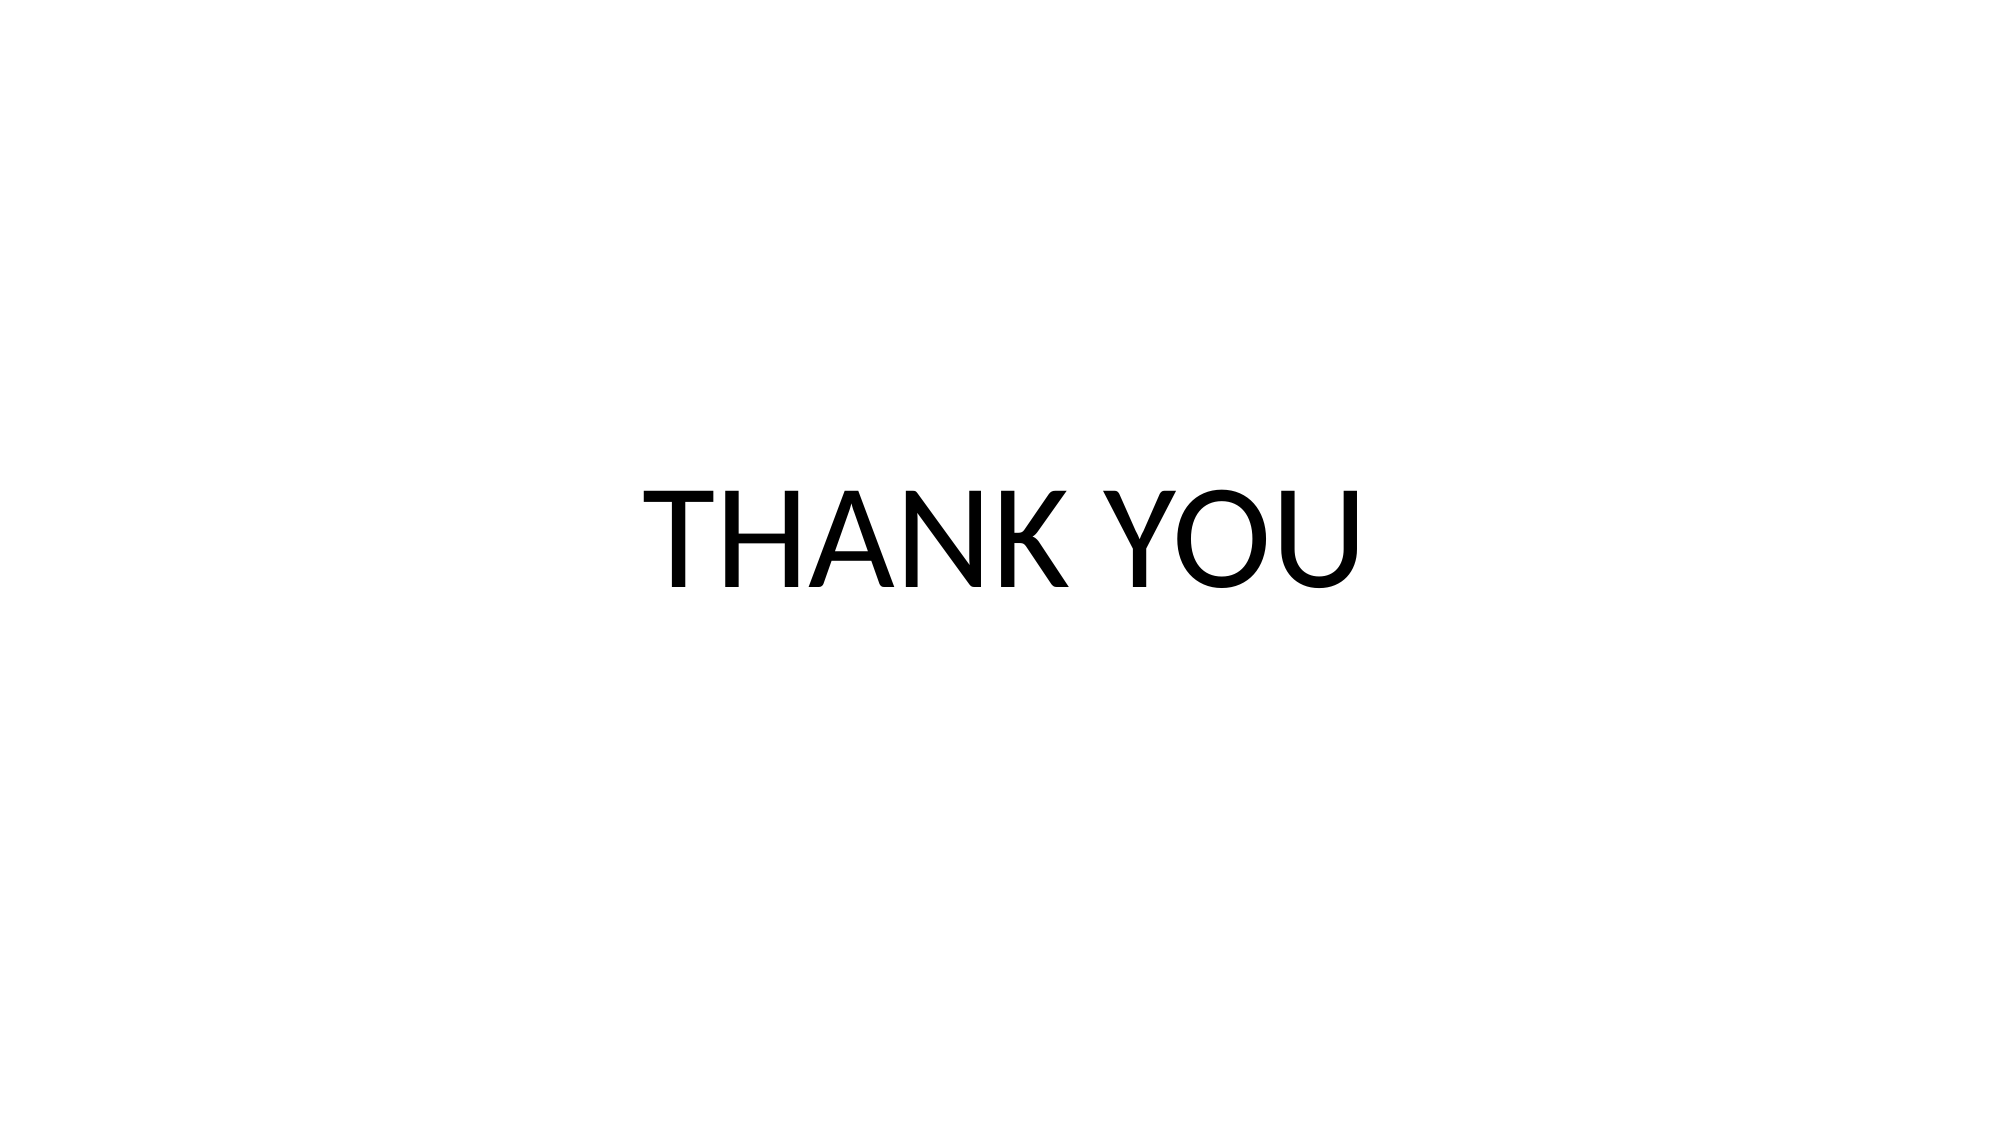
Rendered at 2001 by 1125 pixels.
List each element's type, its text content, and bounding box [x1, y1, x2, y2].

list THANK YOU [142, 192, 1868, 907]
